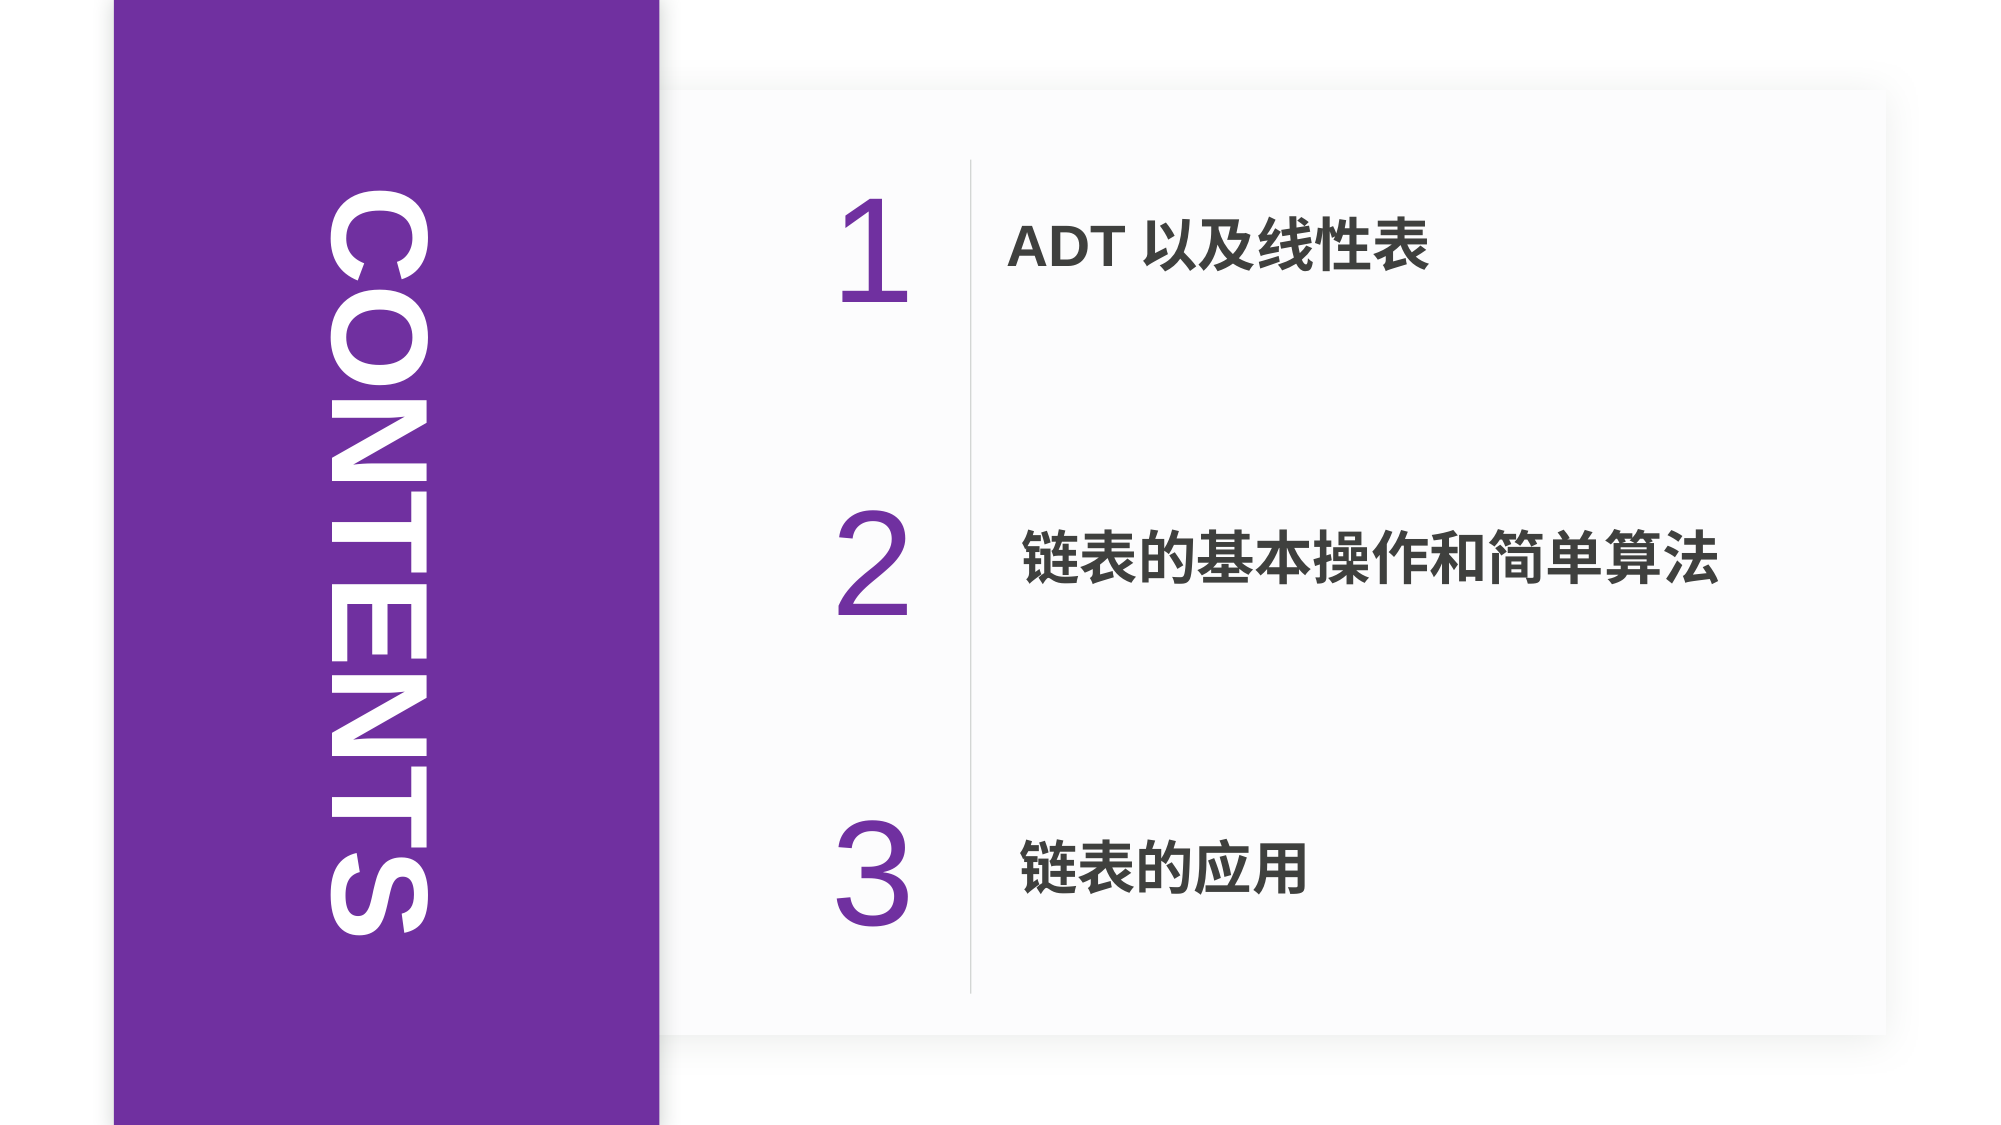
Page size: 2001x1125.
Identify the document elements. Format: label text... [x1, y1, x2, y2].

text_box [113, 0, 660, 1125]
text_box 3 [816, 768, 930, 964]
text_box [675, 89, 1887, 1036]
text_box CONTENTS [298, 170, 478, 957]
text_box 2 [816, 457, 930, 653]
text_box 1 [816, 144, 930, 340]
text_box 链表的应用 [1004, 823, 1326, 909]
text_box 链表的基本操作和简单算法 [1006, 513, 1736, 599]
text_box ADT以及线性表 [991, 200, 1446, 286]
